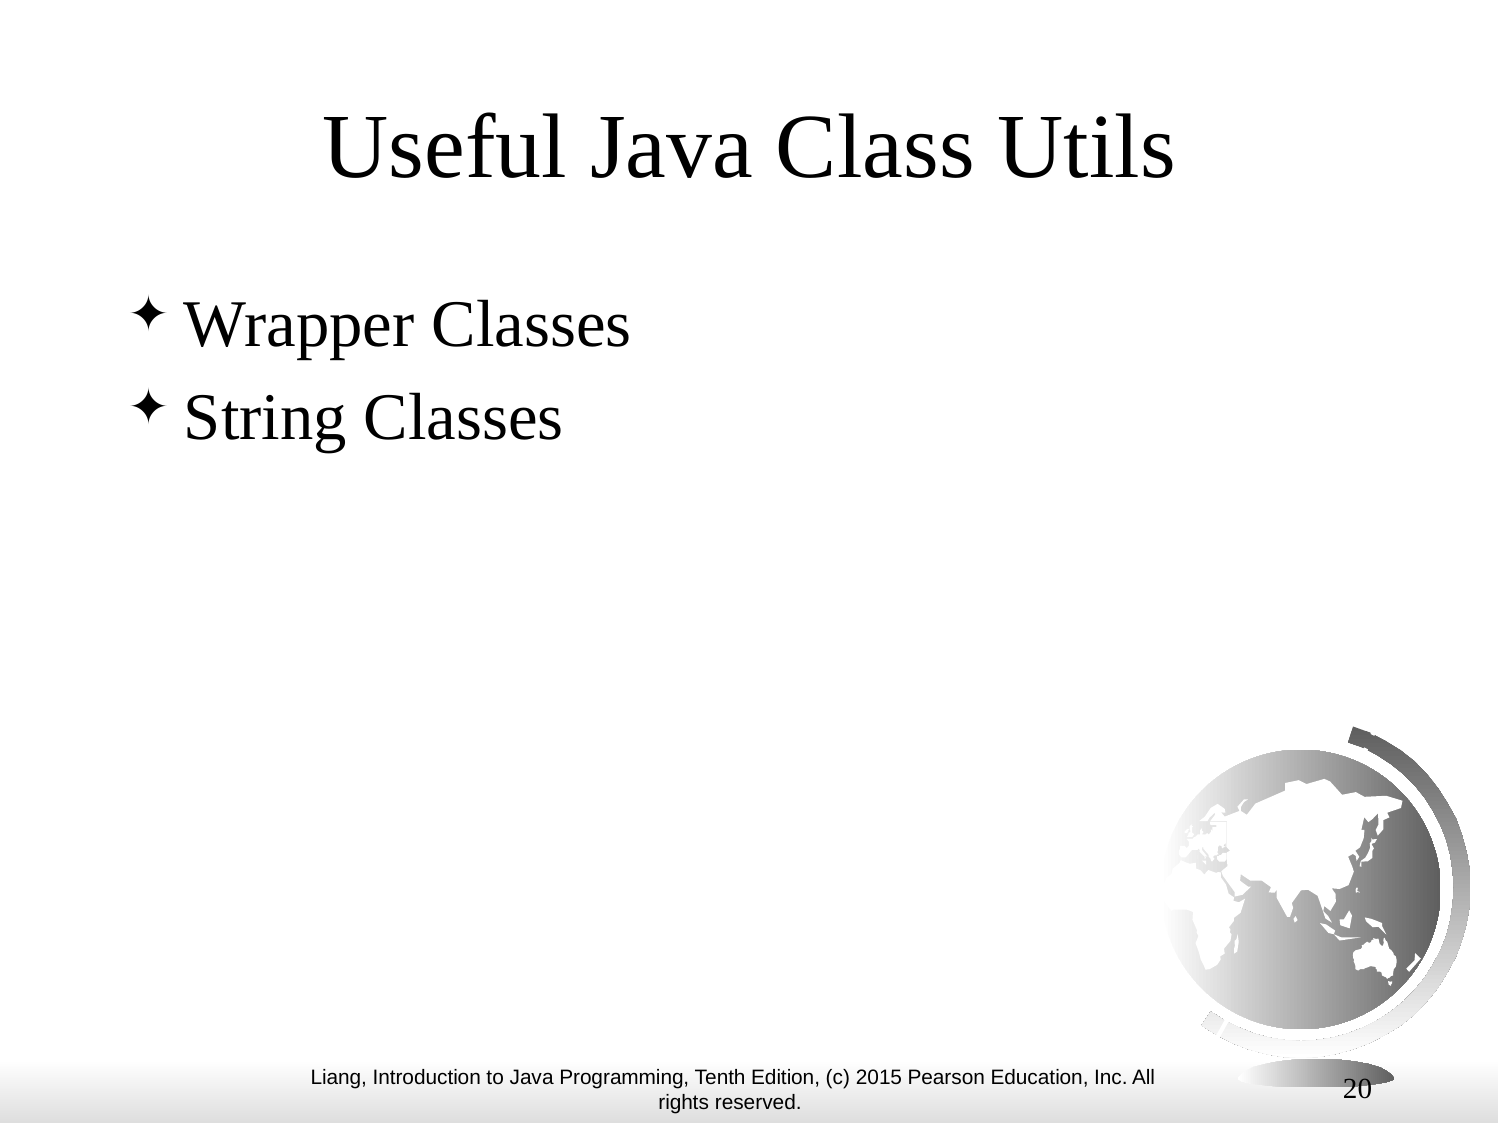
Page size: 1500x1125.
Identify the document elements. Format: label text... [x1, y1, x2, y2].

title Useful Java Class Utils [112, 46, 1388, 235]
list Wrapper Classes String Classes [112, 271, 1388, 947]
slide_number 20 [1074, 1049, 1388, 1125]
